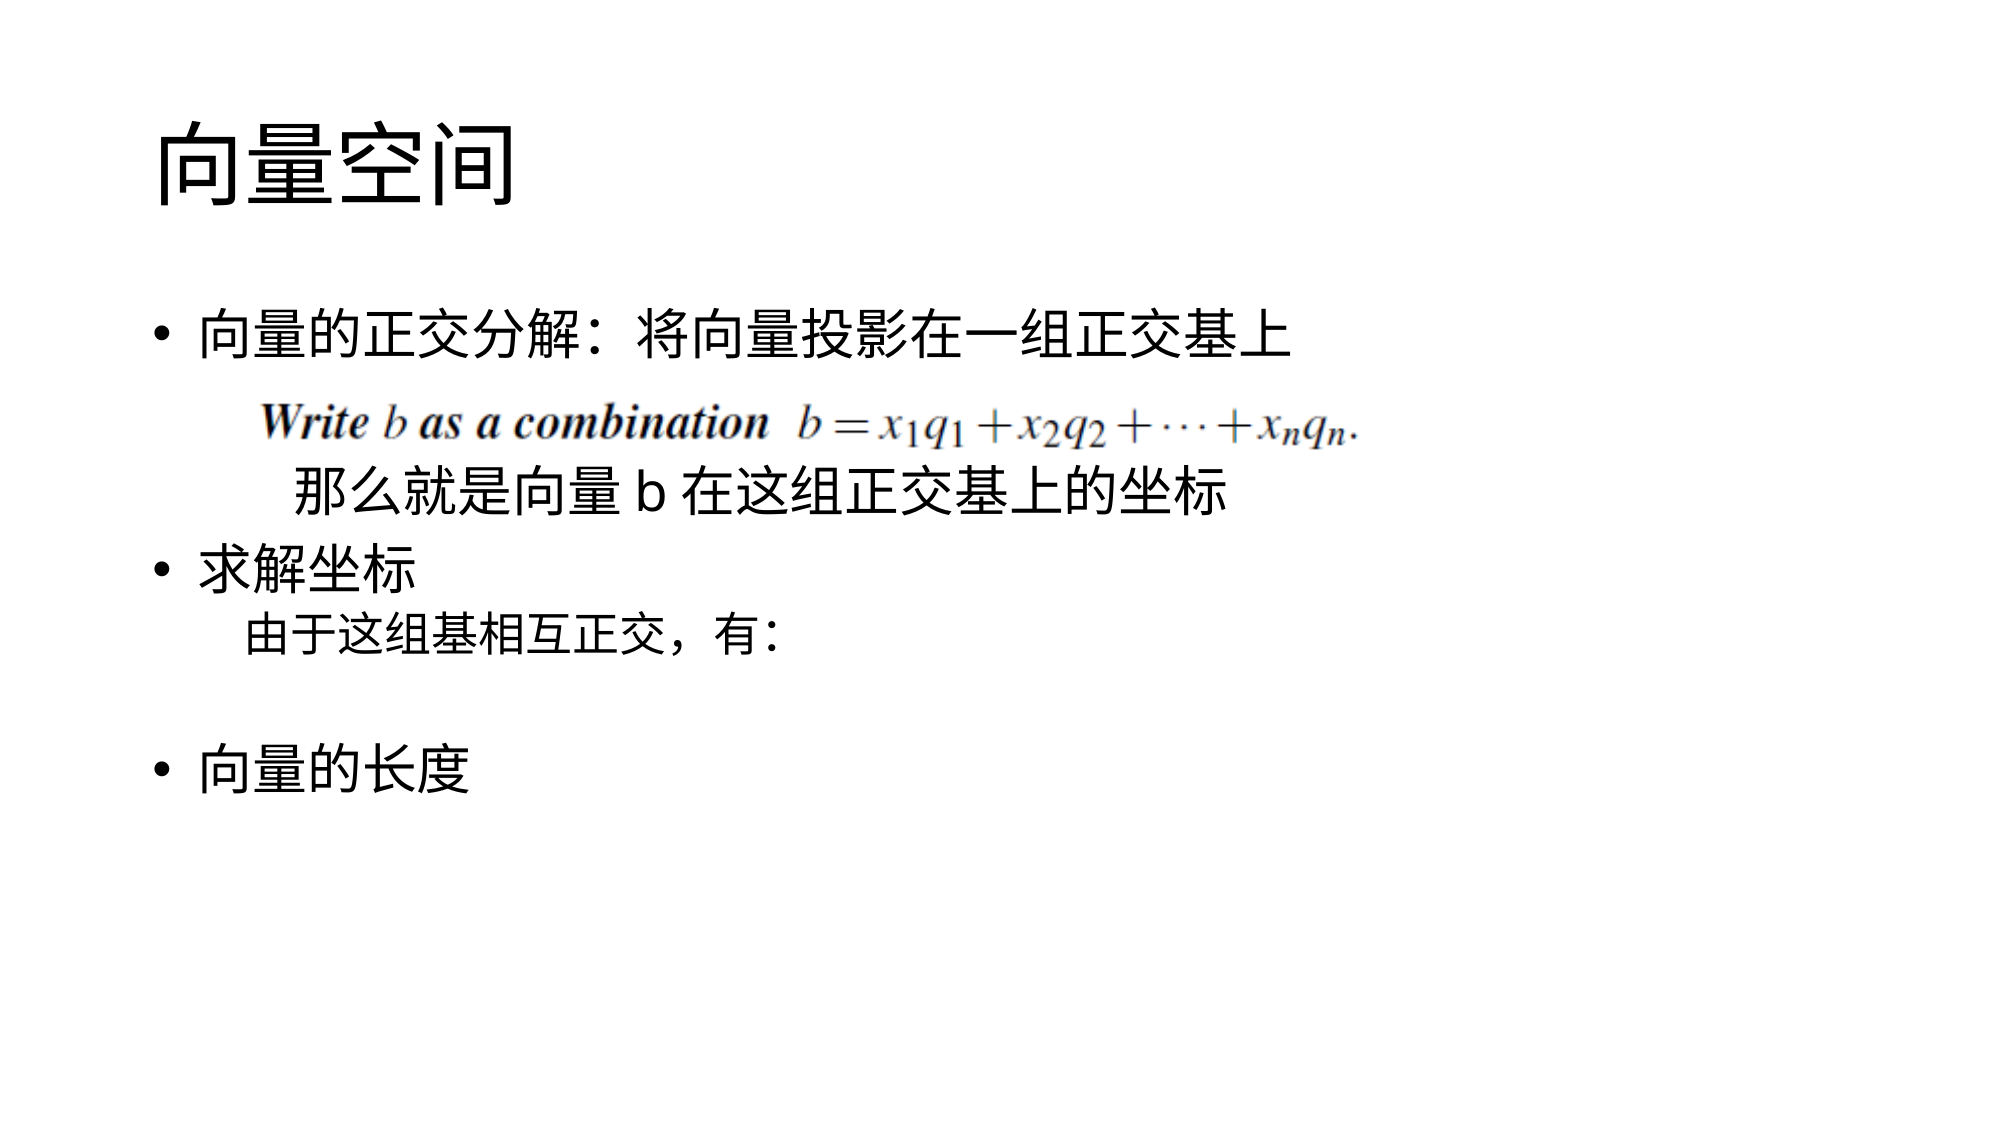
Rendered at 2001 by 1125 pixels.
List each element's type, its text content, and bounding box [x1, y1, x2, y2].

title 向量空间 [137, 59, 1863, 278]
picture [246, 384, 1368, 464]
